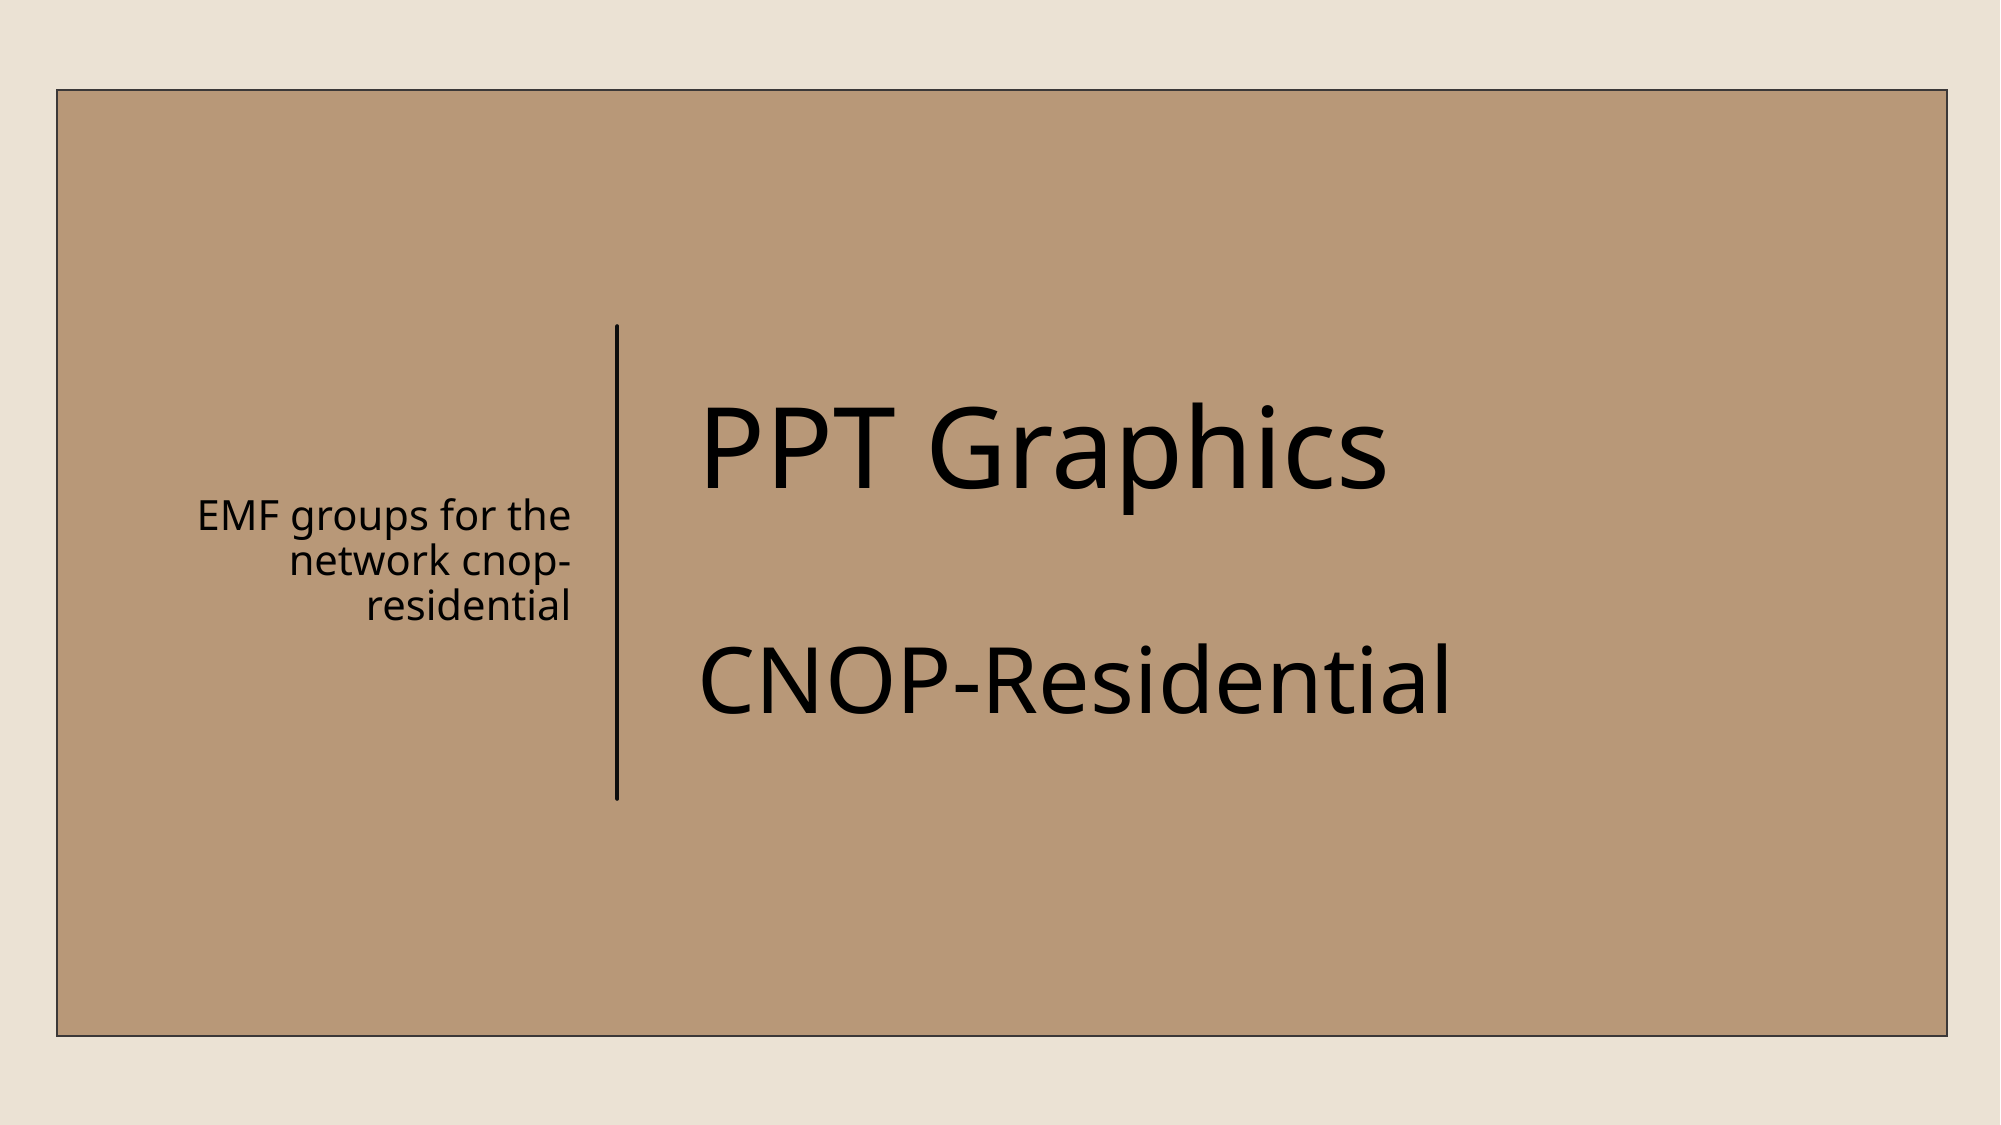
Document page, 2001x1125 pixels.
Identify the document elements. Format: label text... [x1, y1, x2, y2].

list EMF groups for the network cnop-residential [90, 208, 587, 917]
title PPT Graphics CNOP-Residential [645, 208, 1910, 917]
